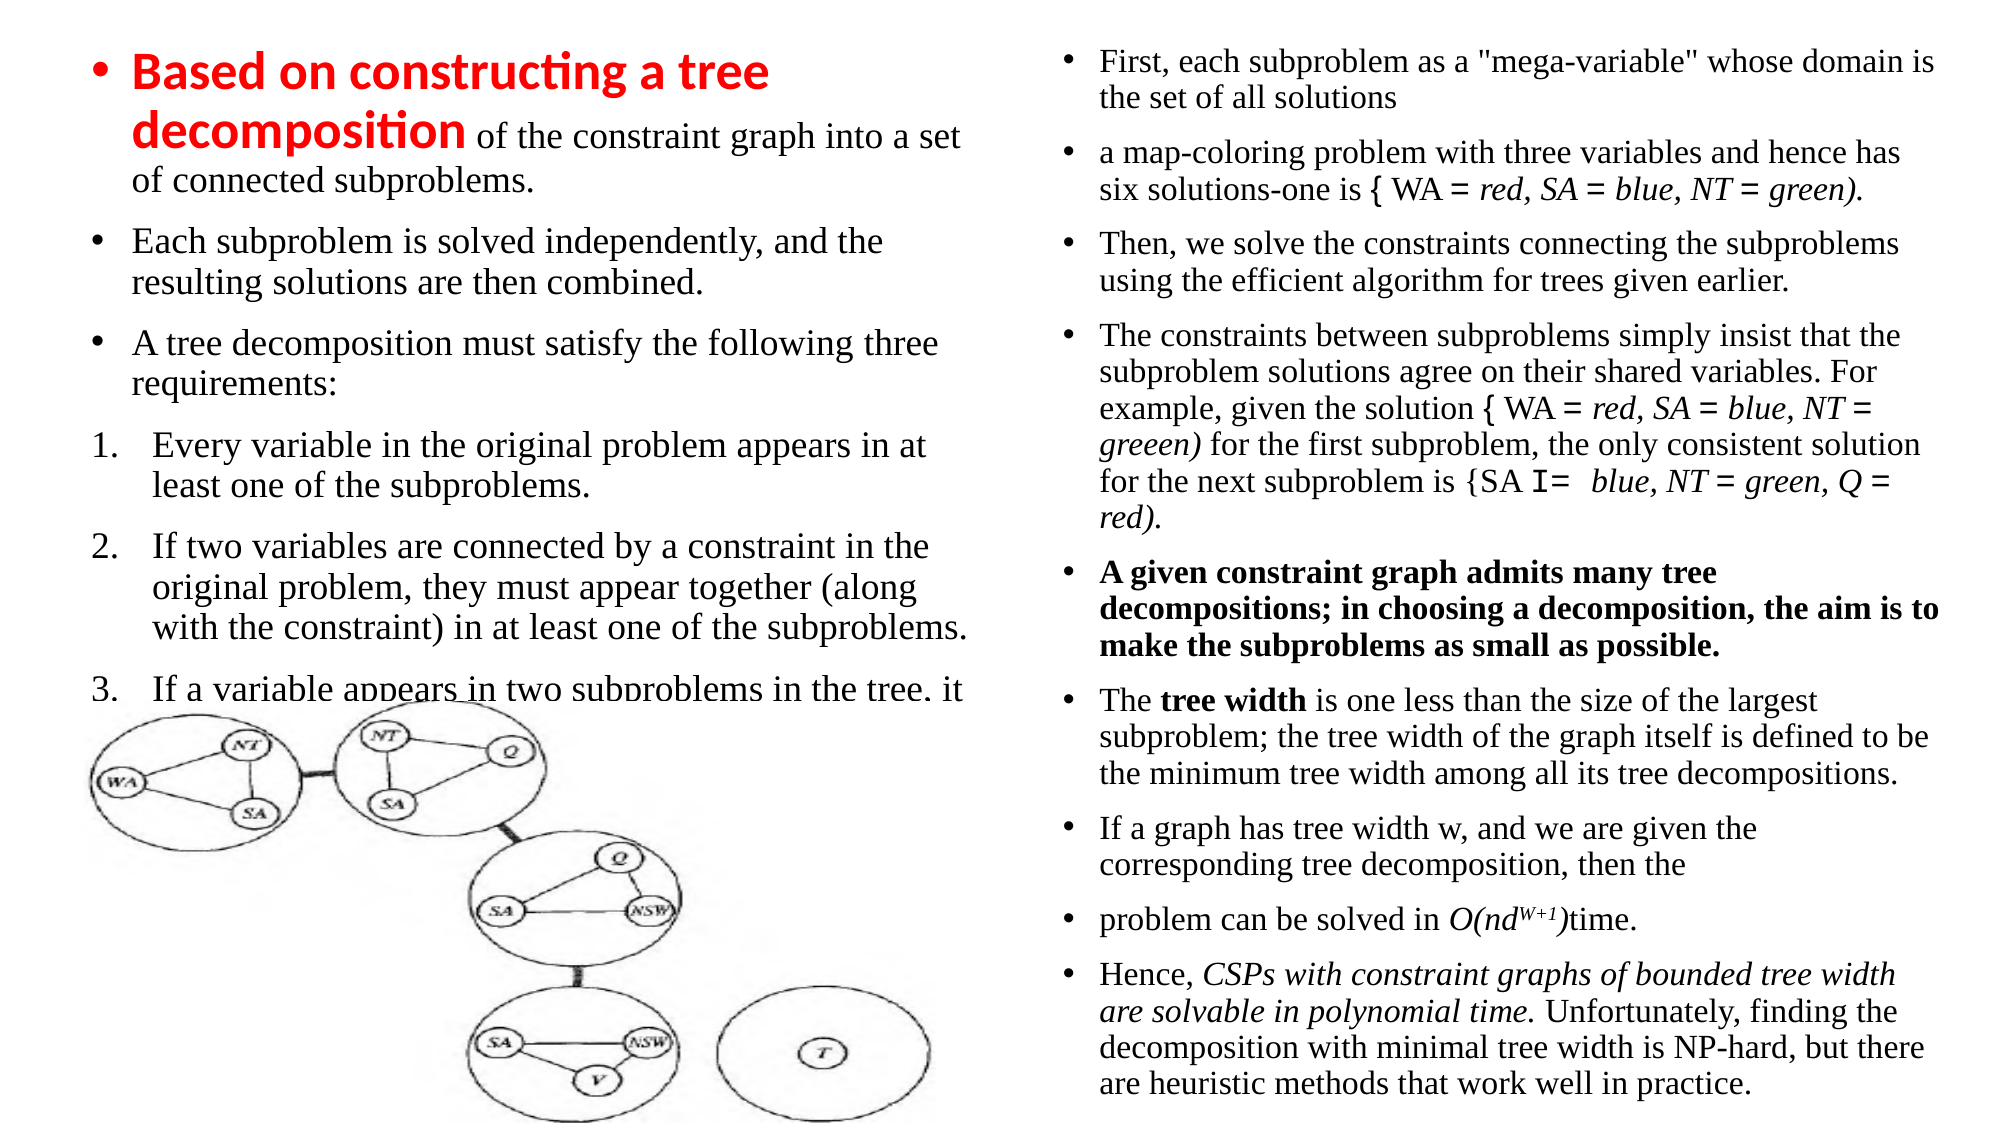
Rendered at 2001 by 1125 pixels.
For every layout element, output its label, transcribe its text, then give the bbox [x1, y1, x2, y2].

picture [76, 701, 953, 1125]
list Based on constructing a tree decomposition of the constraint graph into a set of connected subproblems. Each subproblem is solved independently, and the resulting solutions are then combined. A tree decomposition must satisfy the following three requirements: Every variable in the original problem appears in at least one of the subproblems. If two variables are connected by a constraint in the original problem, they must appear together (along with the constraint) in at least one of the subproblems. If a variable appears in two subproblems in the tree, it must appear in every subproblem along the path connecting those subproblems. [76, 35, 988, 816]
list First, each subproblem as a "mega-variable" whose domain is the set of all solutions a map-coloring problem with three variables and hence has six solutions-one is { WA = red, SA = blue, NT = green). Then, we solve the constraints connecting the subproblems using the efficient algorithm for trees given earlier. The constraints between subproblems simply insist that the subproblem solutions agree on their shared variables. For example, given the solution { WA = red, SA = blue, NT = greeen) for the first subproblem, the only consistent solution for the next subproblem is {SA I= blue, NT = green, Q = red). A given constraint graph admits many tree decompositions; in choosing a decomposition, the aim is to make the subproblems as small as possible. The tree width is one less than the size of the largest subproblem; the tree width of the graph itself is defined to be the minimum tree width among all its tree decompositions. If a graph has tree width w, and we are given the corresponding tree decomposition, then the problem can be solved in O(ndW+1)time. Hence, CSPs with constraint graphs of bounded tree width are solvable in polynomial time. Unfortunately, finding the decomposition with minimal tree width is NP-hard, but there are heuristic methods that work well in practice. [1047, 35, 1960, 1125]
